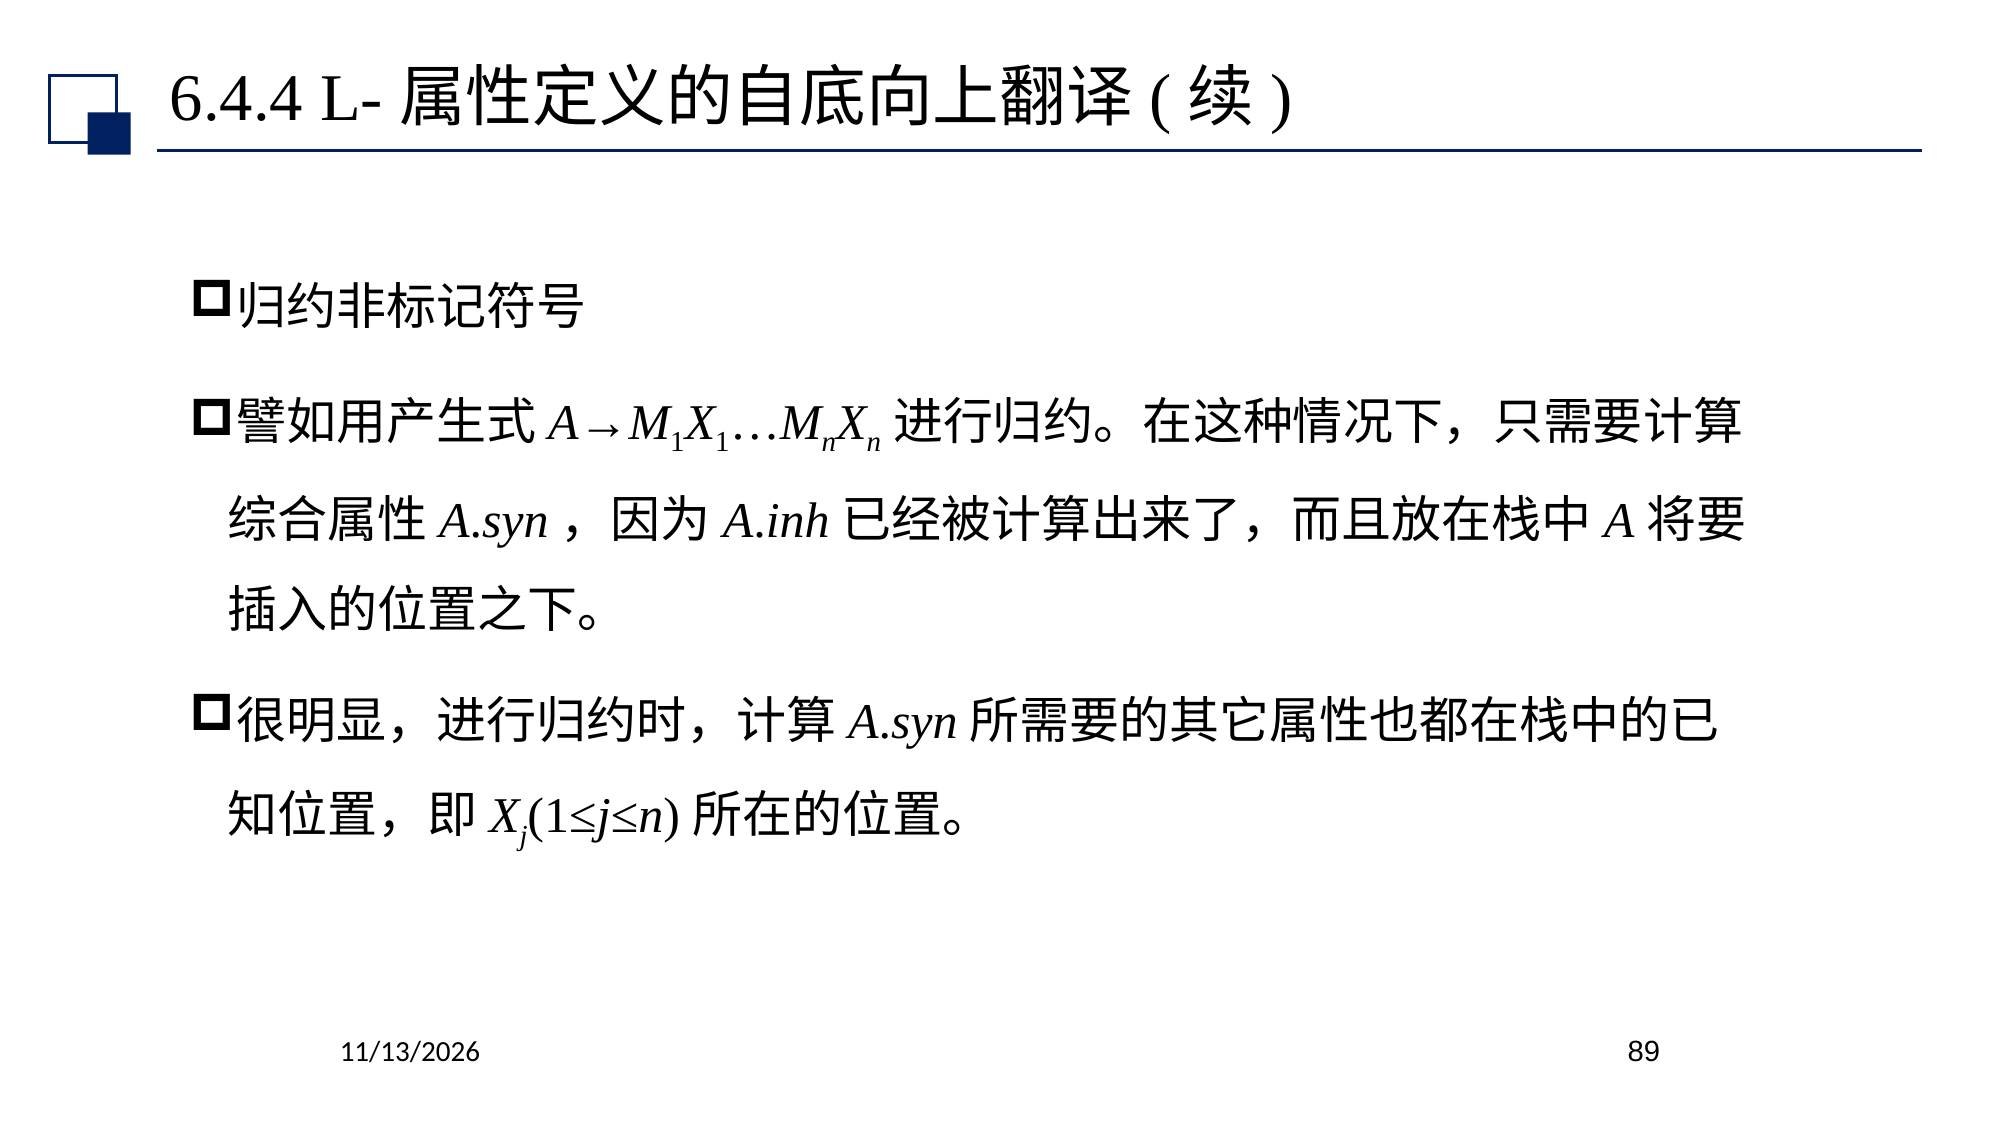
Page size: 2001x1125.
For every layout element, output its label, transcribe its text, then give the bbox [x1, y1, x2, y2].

title 6.4.4 L-属性定义的自底向上翻译(续) [154, 50, 1880, 143]
list 归约非标记符号 譬如用产生式A→M1X1…MnXn进行归约。在这种情况下，只需要计算综合属性A.syn，因为A.inh已经被计算出来了，而且放在栈中A将要插入的位置之下。 很明显，进行归约时，计算A.syn所需要的其它属性也都在栈中的已知位置，即Xj(1≤j≤n)所在的位置。 [174, 236, 1780, 914]
text_box 2024/10/14 [324, 1024, 675, 1103]
text_box 89 [1325, 1024, 1675, 1103]
